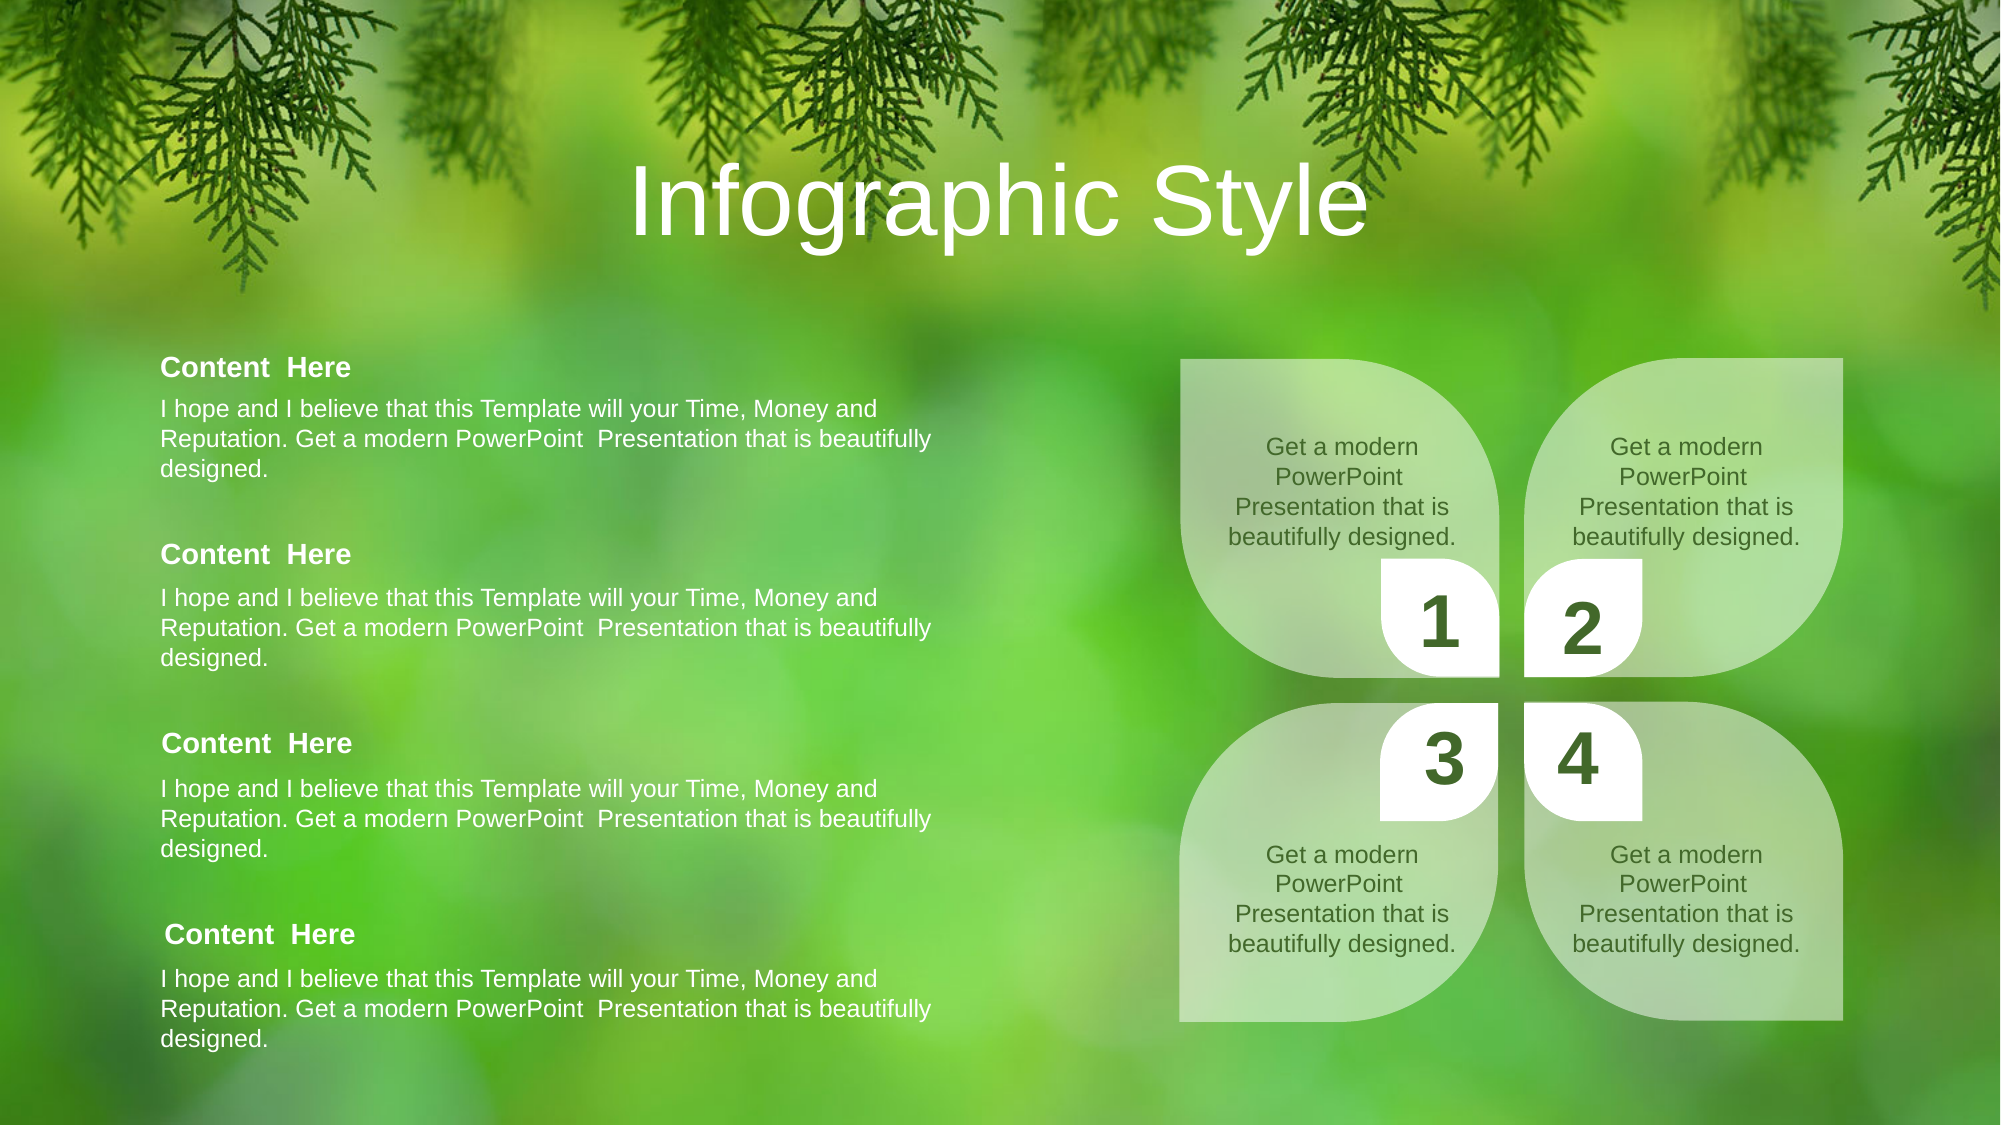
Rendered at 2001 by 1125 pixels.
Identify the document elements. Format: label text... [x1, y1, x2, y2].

text_box [1544, 559, 1644, 652]
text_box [145, 712, 1025, 842]
list Infographic Style [0, 143, 2000, 263]
text_box 1 [1390, 565, 1490, 670]
text_box 4 [1524, 702, 1633, 808]
text_box [1523, 357, 1845, 679]
text_box Get a modern PowerPoint Presentation that is beautifully designed. [1218, 830, 1467, 966]
text_box [1544, 728, 1644, 823]
text_box [1523, 585, 1587, 679]
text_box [145, 523, 1023, 651]
text_box [1379, 724, 1478, 823]
text_box [1523, 700, 1845, 1022]
text_box Get a modern PowerPoint Presentation that is beautifully designed. [1562, 830, 1811, 966]
picture [0, 0, 2001, 1125]
text_box [1179, 357, 1501, 679]
text_box 2 [1533, 572, 1633, 678]
text_box [1380, 559, 1470, 651]
text_box Get a modern PowerPoint Presentation that is beautifully designed. [1562, 423, 1811, 559]
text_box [145, 335, 1024, 462]
text_box [1178, 702, 1500, 1023]
text_box Get a modern PowerPoint Presentation that is beautifully designed. [1218, 423, 1467, 559]
text_box [1410, 583, 1501, 678]
text_box 3 [1392, 702, 1499, 808]
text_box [145, 903, 1023, 1032]
